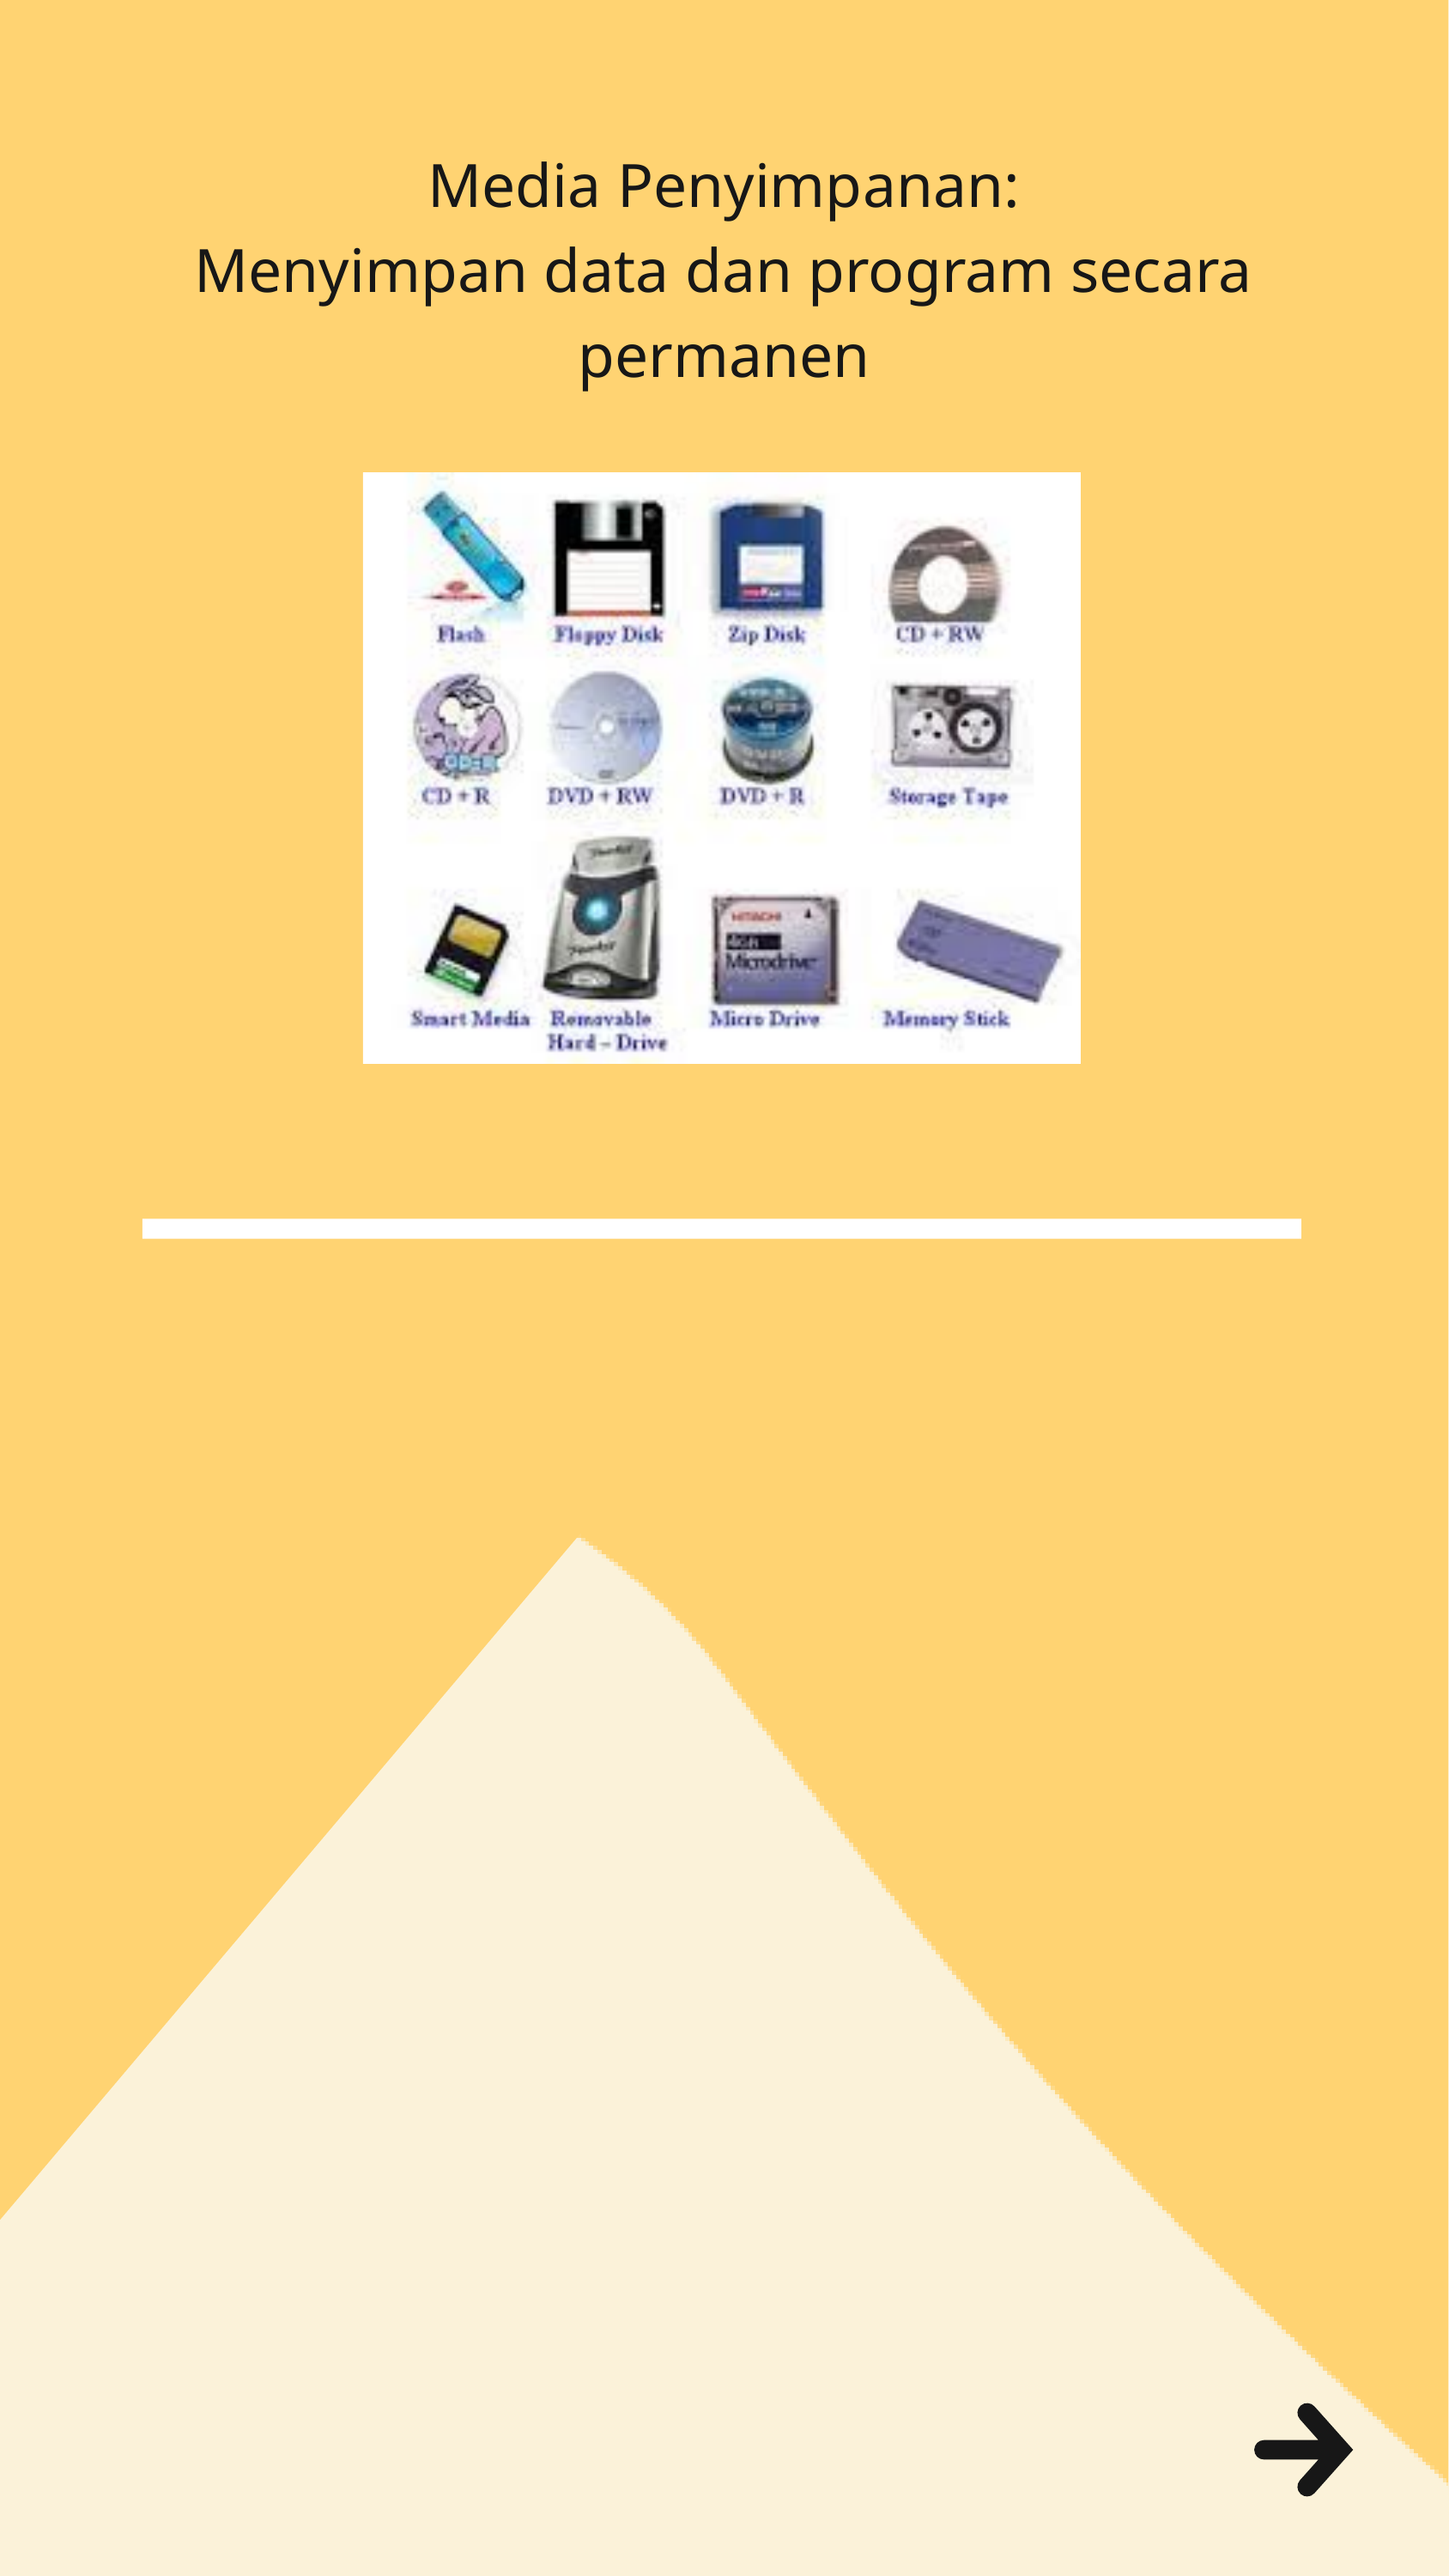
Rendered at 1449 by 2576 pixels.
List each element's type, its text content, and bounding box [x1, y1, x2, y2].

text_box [1253, 2403, 1354, 2497]
text_box [362, 560, 1081, 1064]
text_box [0, 1394, 1449, 2576]
text_box [142, 1218, 1301, 1239]
text_box Media Penyimpanan: Menyimpan data dan program secara permanen [95, 134, 1354, 560]
